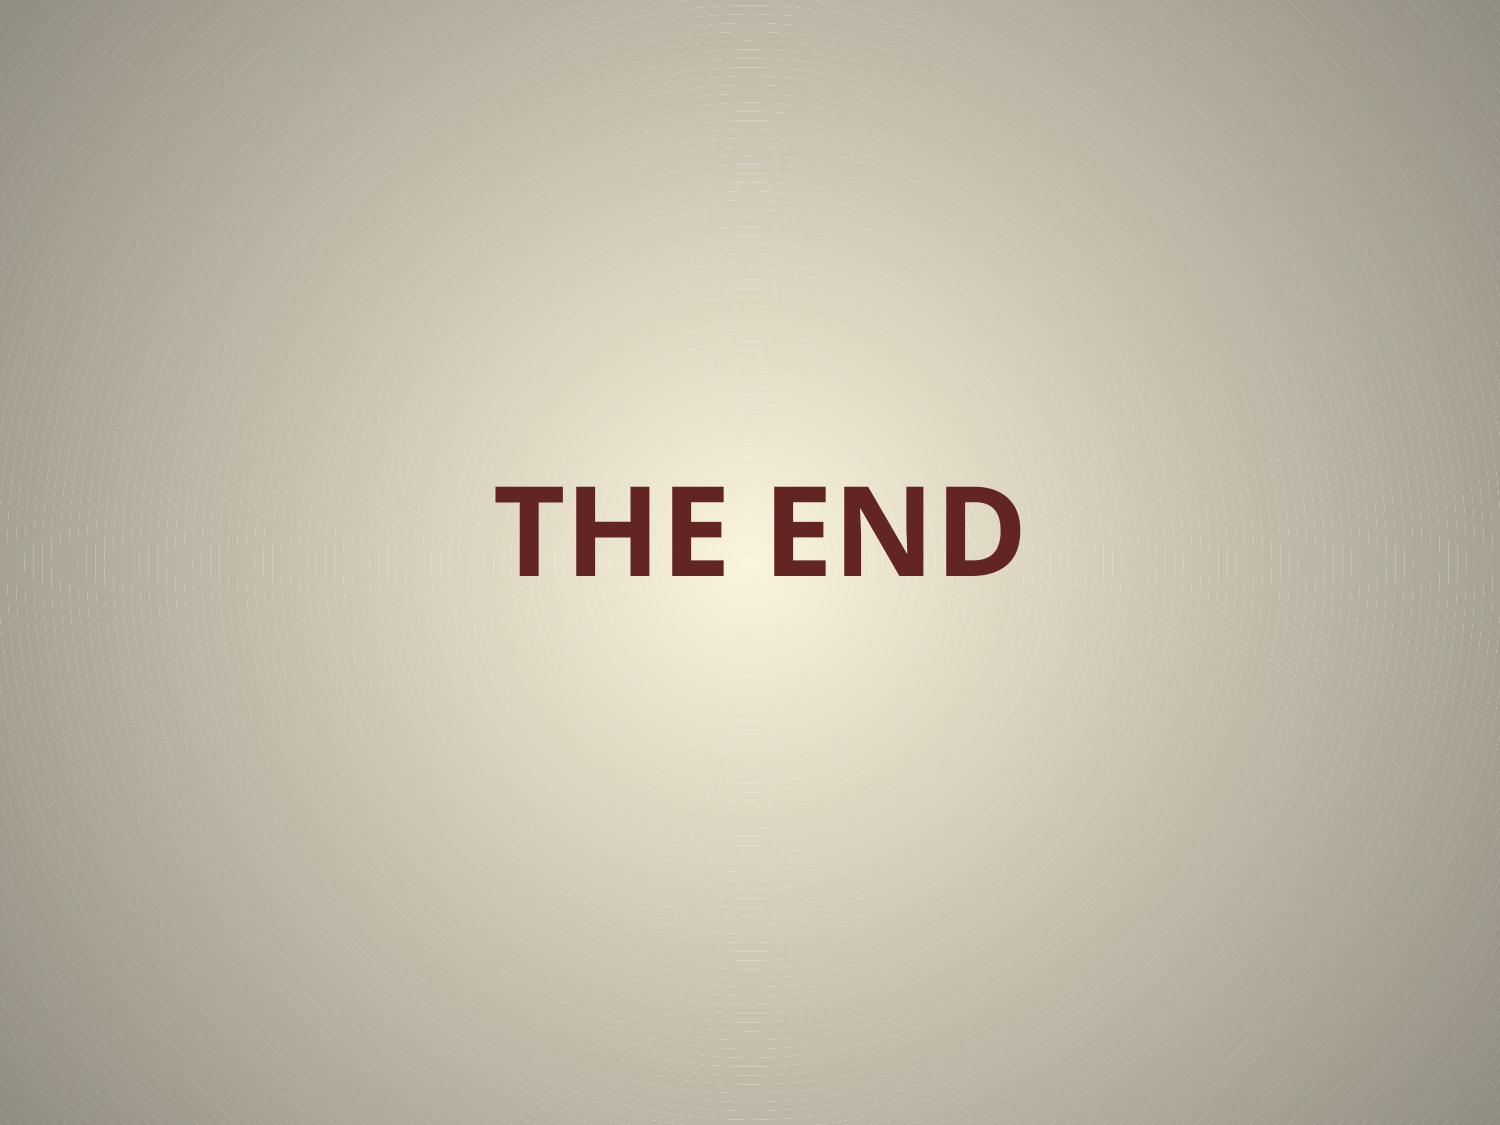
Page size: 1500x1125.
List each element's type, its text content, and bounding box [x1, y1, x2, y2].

text_box THE END [478, 444, 1152, 610]
